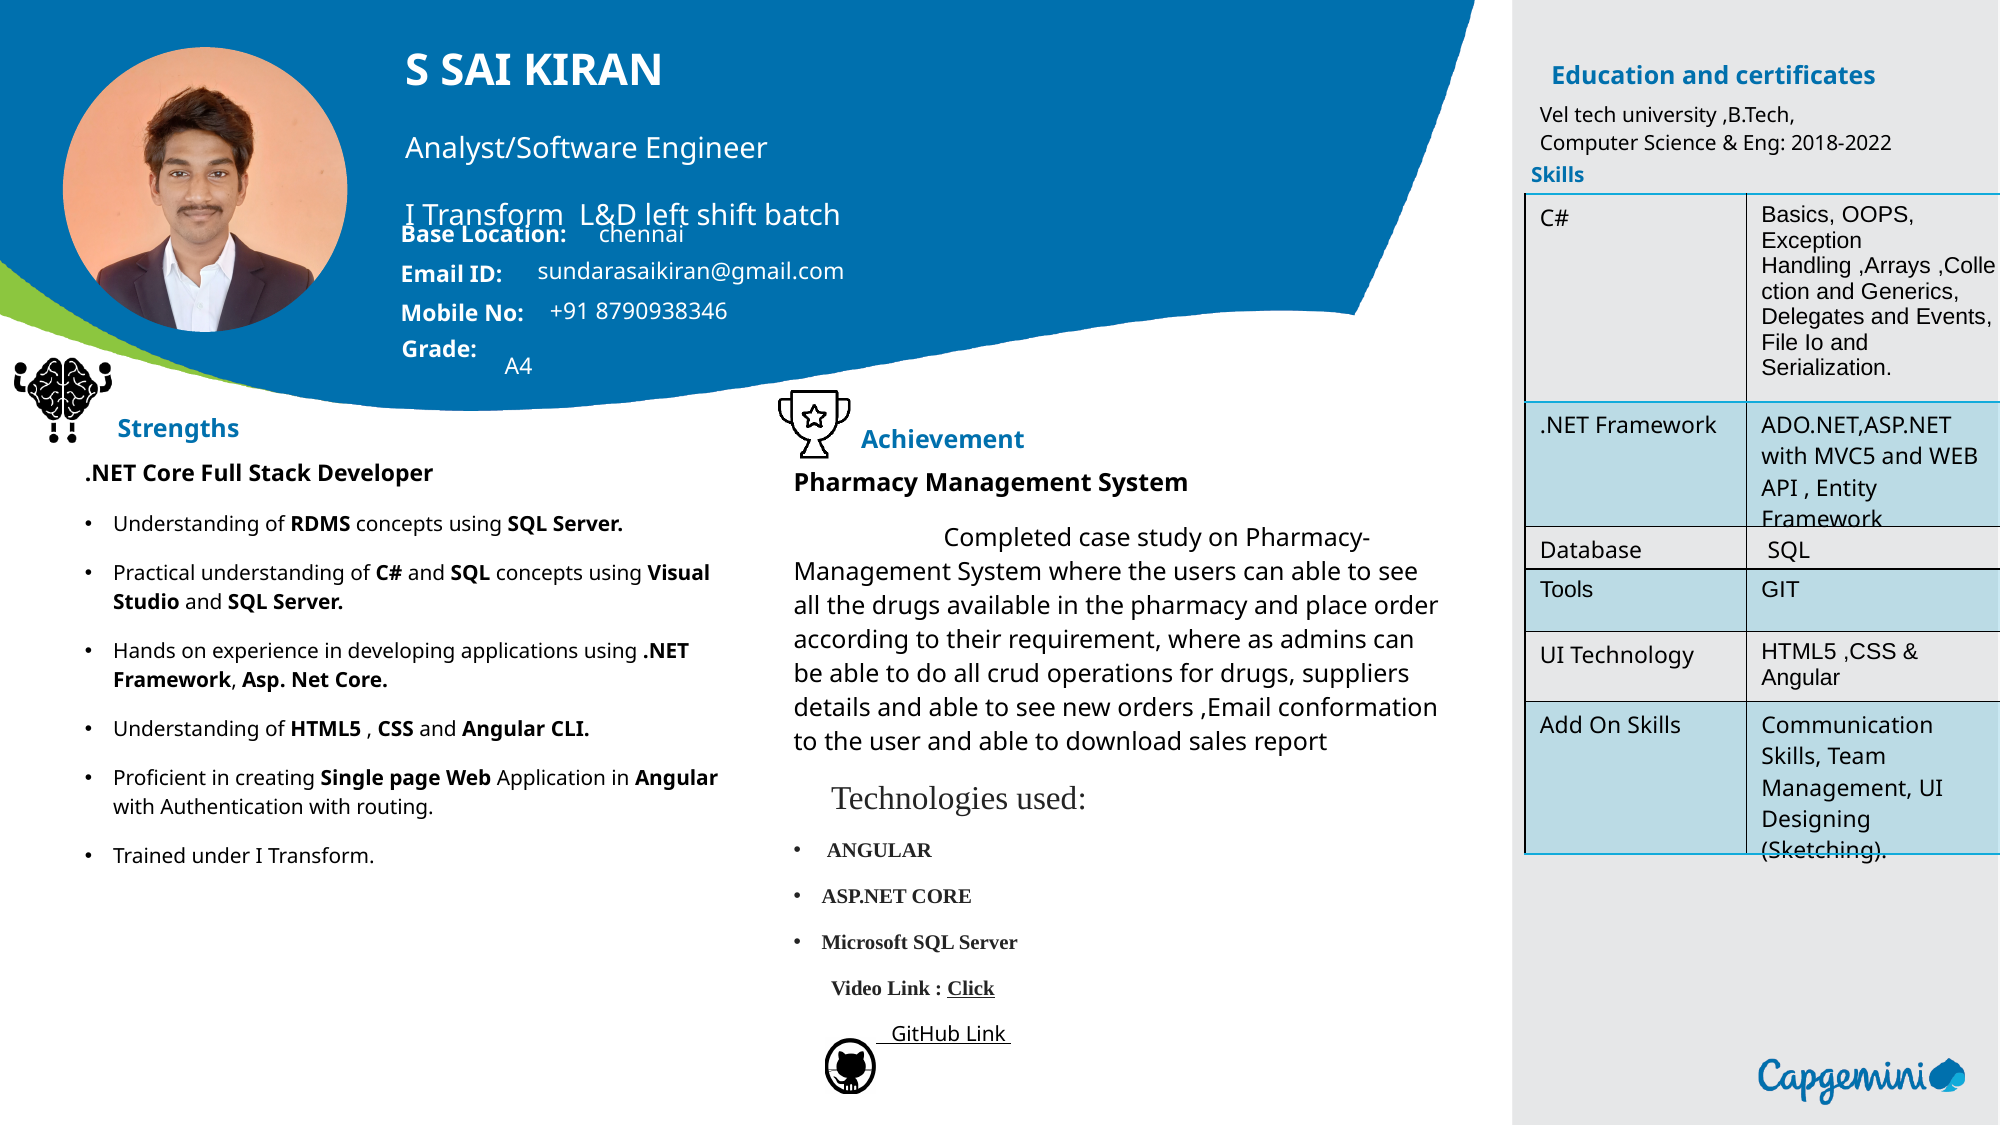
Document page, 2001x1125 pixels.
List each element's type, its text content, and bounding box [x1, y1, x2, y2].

table_header C# [1526, 195, 1746, 401]
table_cell Communication Skills, Team Management, UI Designing (Sketching). [1747, 702, 2000, 853]
list +91 8790938346 [549, 299, 941, 355]
table_cell UI Technology [1526, 632, 1746, 701]
table_cell Add On Skills [1526, 702, 1746, 853]
table_cell ADO.NET,ASP.NET with MVC5 and WEB API , Entity Framework [1747, 403, 2000, 526]
list Pharmacy Management System Completed case study on Pharmacy-Management System where the users can able to see all the drugs available in the pharmacy and place order according to their requirement, where as admins can be able to do all crud operations for drugs, suppliers details and able to see new orders ,Email conformation to the user and able to download sales report Technologies used: ANGULAR ASP.NET CORE Microsoft SQL Server Video Link : Click GitHub Link https://github.com/sdsameer07 [793, 462, 1451, 1099]
table_cell SQL [1747, 527, 2000, 568]
list chennai [598, 222, 989, 256]
text_box Skills [1516, 154, 1670, 195]
list Analyst/Software Engineer I Transform L&D left shift batch [404, 109, 1399, 162]
table_cell HTML5 ,CSS & Angular [1747, 632, 2000, 701]
text_box A4 [504, 324, 896, 397]
table_cell Tools [1526, 570, 1746, 631]
picture [0, 0, 1998, 1125]
text_box Vel tech university ,B.Tech, Computer Science & Eng: 2018-2022 [1525, 90, 1975, 163]
list .NET Core Full Stack Developer Understanding of RDMS concepts using SQL Server. Practical understanding of C# and SQL concepts using Visual Studio and SQL Server. Hands on experience in developing applications using .NET Framework, Asp. Net Core. Understanding of HTML5 , CSS and Angular CLI. Proficient in creating Single page Web Application in Angular with Authentication with routing. Trained under I Transform. [85, 454, 738, 1094]
table_cell .NET Framework [1526, 403, 1746, 526]
table_cell Database [1526, 527, 1746, 568]
list S SAI KIRAN [404, 47, 1426, 98]
table_header Basics, OOPS, Exception Handling ,Arrays ,Collection and Generics, Delegates and Events, File Io and Serialization. [1747, 195, 2000, 401]
table_cell GIT [1747, 570, 2000, 631]
list sundarasaikiran@gmail.com [537, 260, 975, 294]
